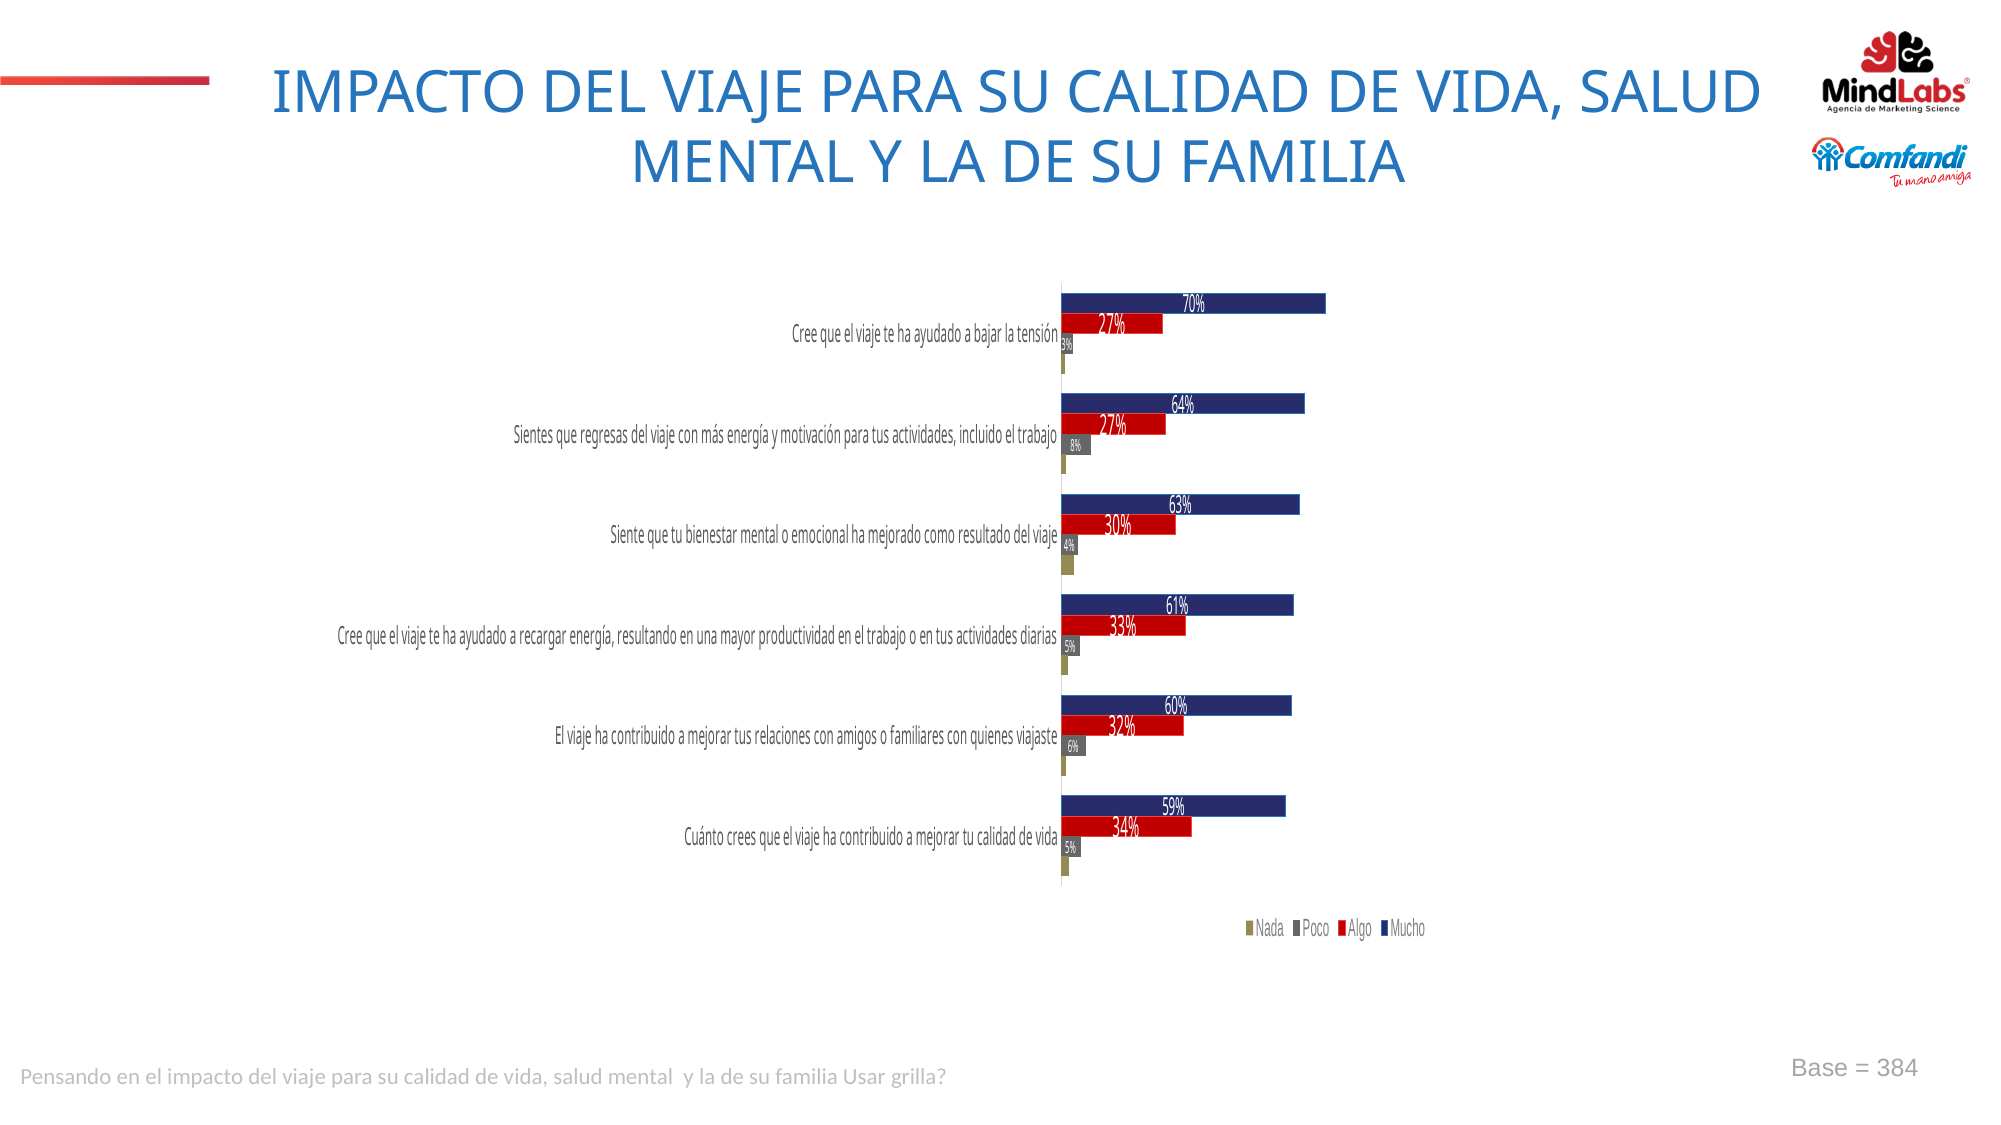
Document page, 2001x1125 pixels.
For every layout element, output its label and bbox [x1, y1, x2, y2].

text_box [258, 52, 1775, 195]
text_box [1776, 1044, 1934, 1089]
text_box [5, 1054, 1739, 1124]
picture [0, 76, 210, 85]
chart [337, 237, 1663, 949]
picture [1812, 31, 1972, 190]
